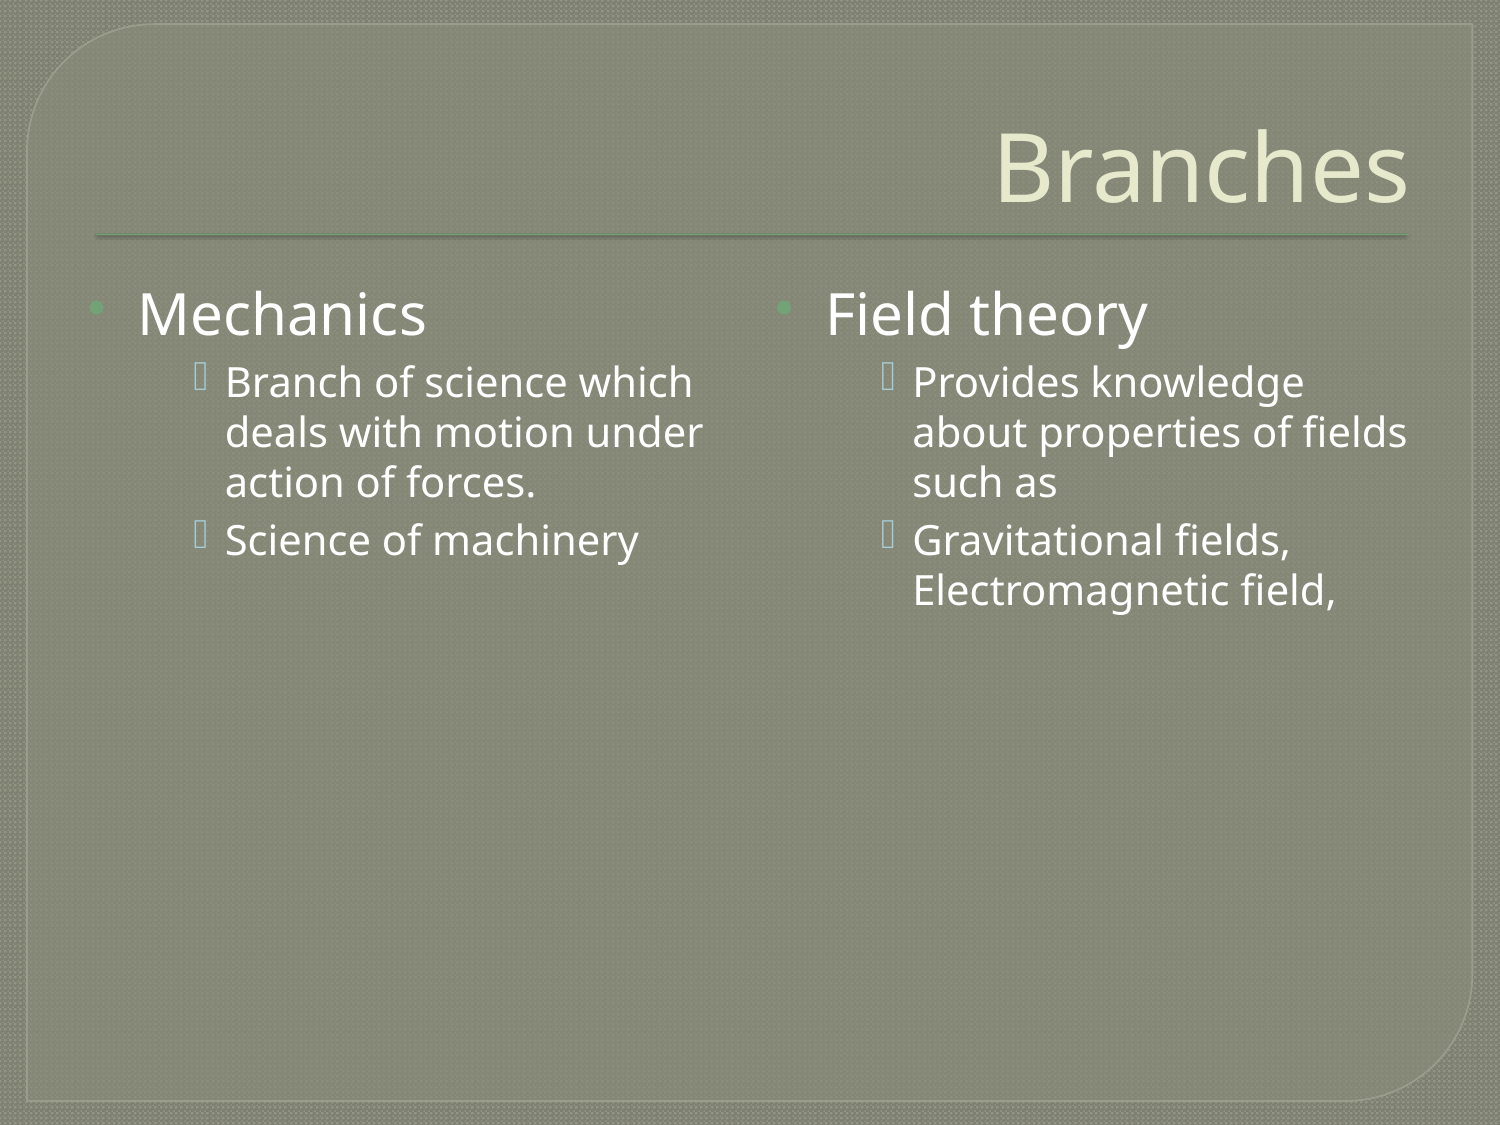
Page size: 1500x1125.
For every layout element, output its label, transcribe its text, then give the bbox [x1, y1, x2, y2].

title Branches [75, 41, 1425, 230]
list Field theory Provides knowledge about properties of fields such as Gravitational fields, Electromagnetic field, [762, 270, 1425, 1013]
list Mechanics Branch of science which deals with motion under action of forces. Science of machinery [75, 270, 738, 1013]
